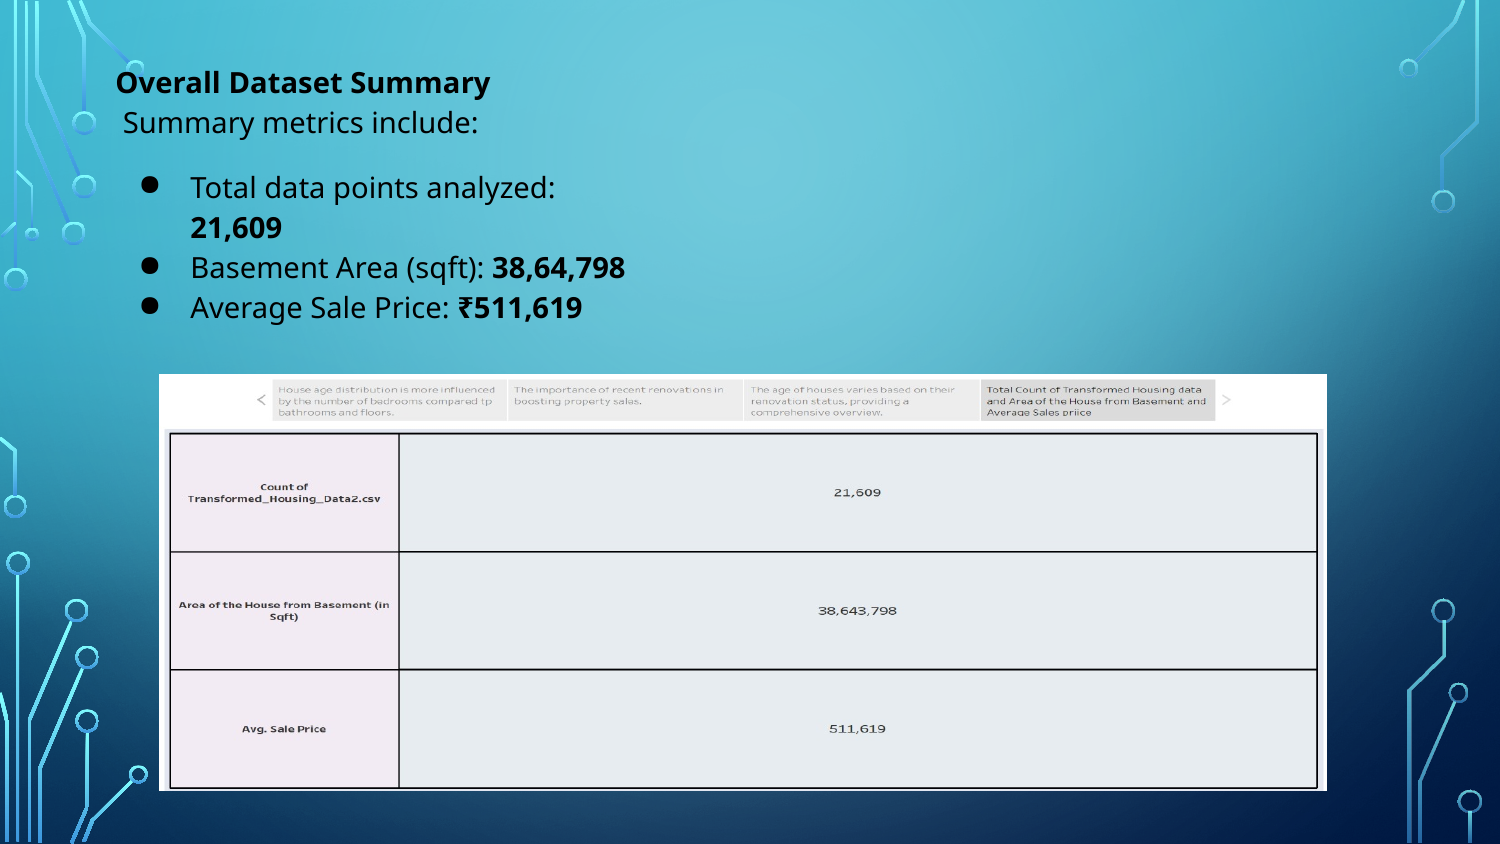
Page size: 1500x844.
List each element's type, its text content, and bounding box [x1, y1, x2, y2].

text_box Overall Dataset Summary Summary metrics include: Total data points analyzed: 21,609 Basement Area (sqft): 38,64,798 Average Sale Price: ₹511,619 [100, 43, 644, 340]
picture [159, 374, 1327, 791]
